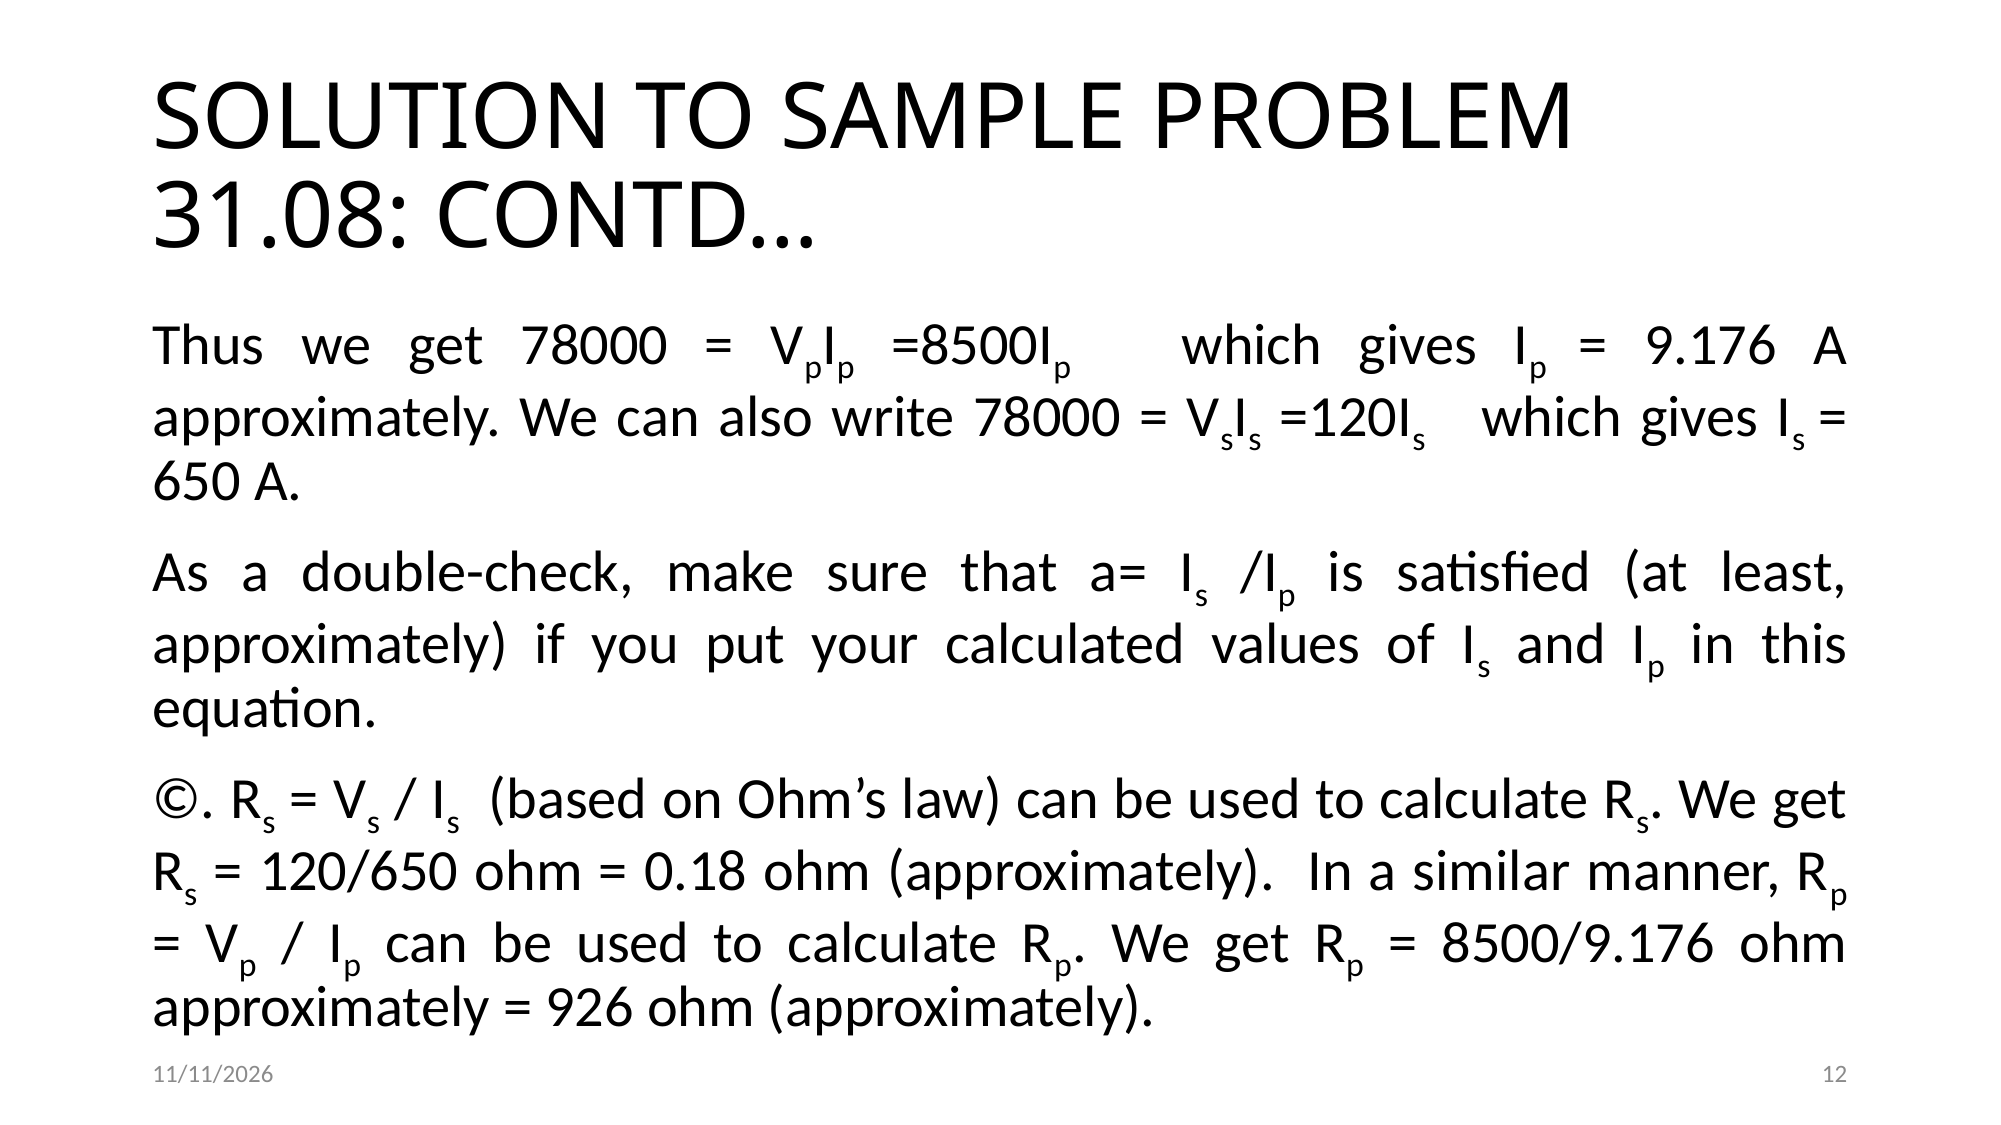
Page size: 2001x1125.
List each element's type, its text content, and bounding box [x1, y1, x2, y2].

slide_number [137, 1042, 588, 1103]
slide_number 12 [1412, 1042, 1863, 1103]
title SOLUTION TO SAMPLE PROBLEM 31.08: CONTD… [137, 59, 1863, 278]
list Thus we get 78000 = VpIp =8500Ip which gives Ip = 9.176 A approximately. We can also write 78000 = VsIs =120Is which gives Is = 650 A. As a double-check, make sure that a= Is /Ip is satisfied (at least, approximately) if you put your calculated values of Is and Ip in this equation. ©. Rs = Vs / Is (based on Ohm’s law) can be used to calculate Rs. We get Rs = 120/650 ohm = 0.18 ohm (approximately). In a similar manner, Rp = Vp / Ip can be used to calculate Rp. We get Rp = 8500/9.176 ohm approximately = 926 ohm (approximately). [137, 299, 1863, 1014]
